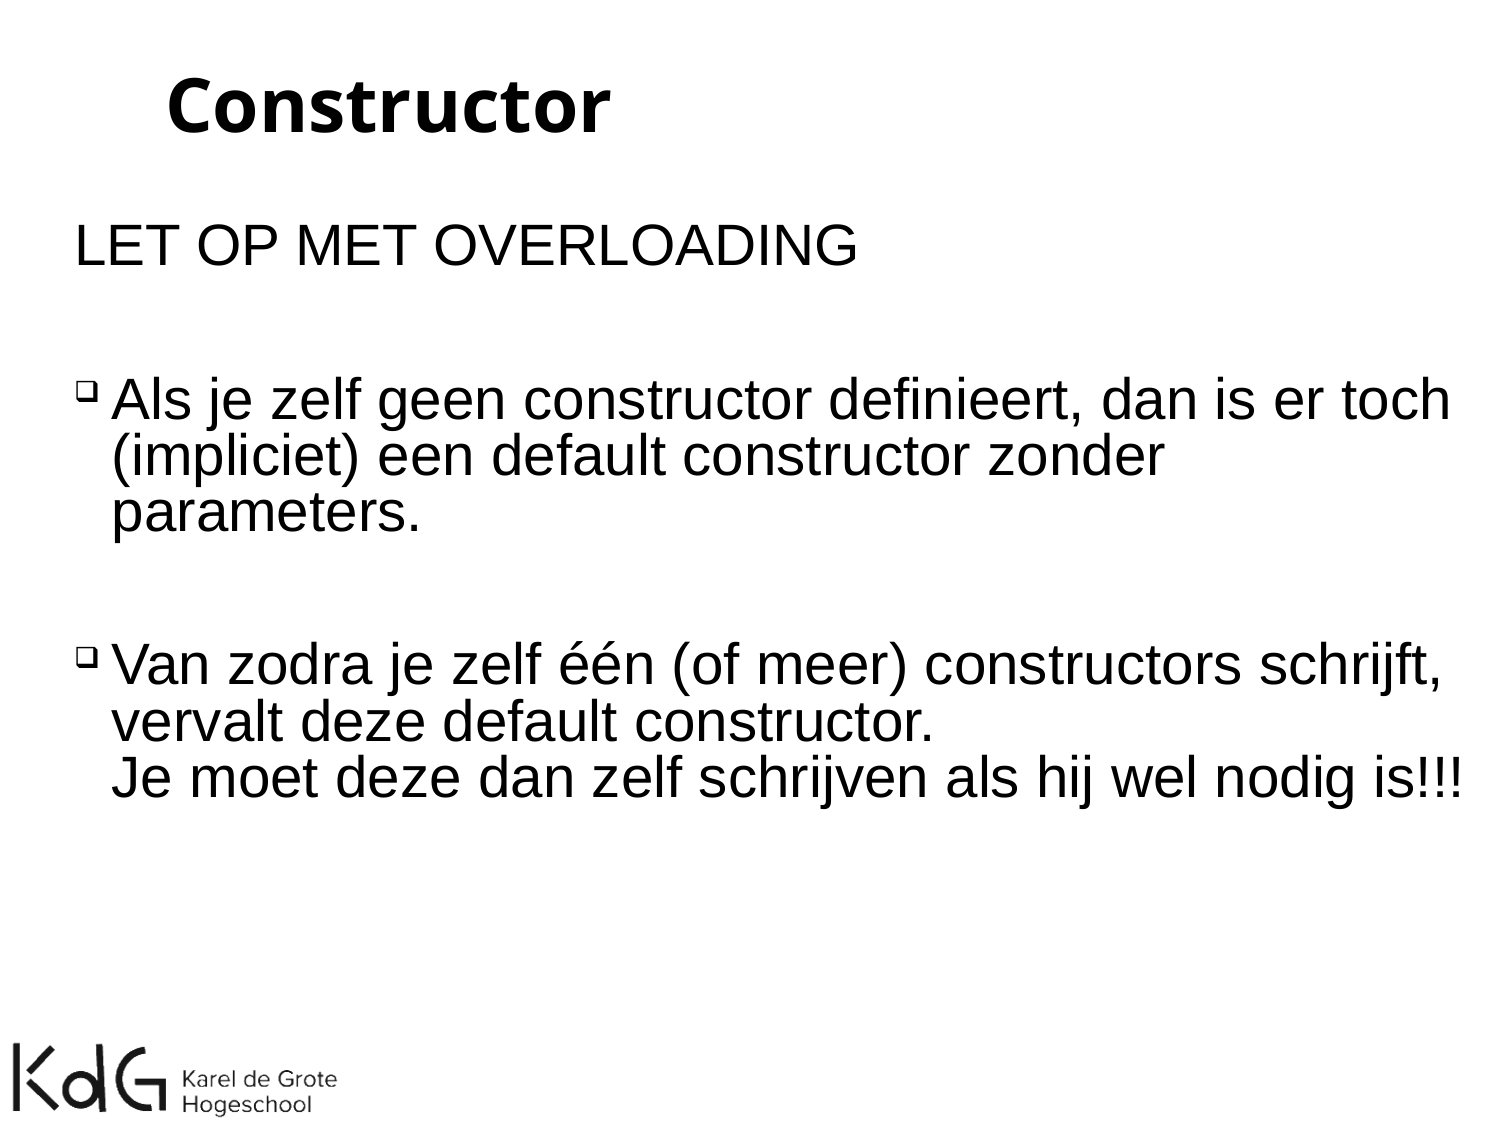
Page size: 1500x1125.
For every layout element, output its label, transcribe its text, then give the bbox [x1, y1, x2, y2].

list LET OP MET OVERLOADING Als je zelf geen constructor definieert, dan is er toch (impliciet) een default constructor zonder parameters. Van zodra je zelf één (of meer) constructors schrijft, vervalt deze default constructor. Je moet deze dan zelf schrijven als hij wel nodig is!!! [59, 213, 1500, 1062]
title Constructor [150, 35, 1450, 213]
picture [0, 997, 383, 1125]
